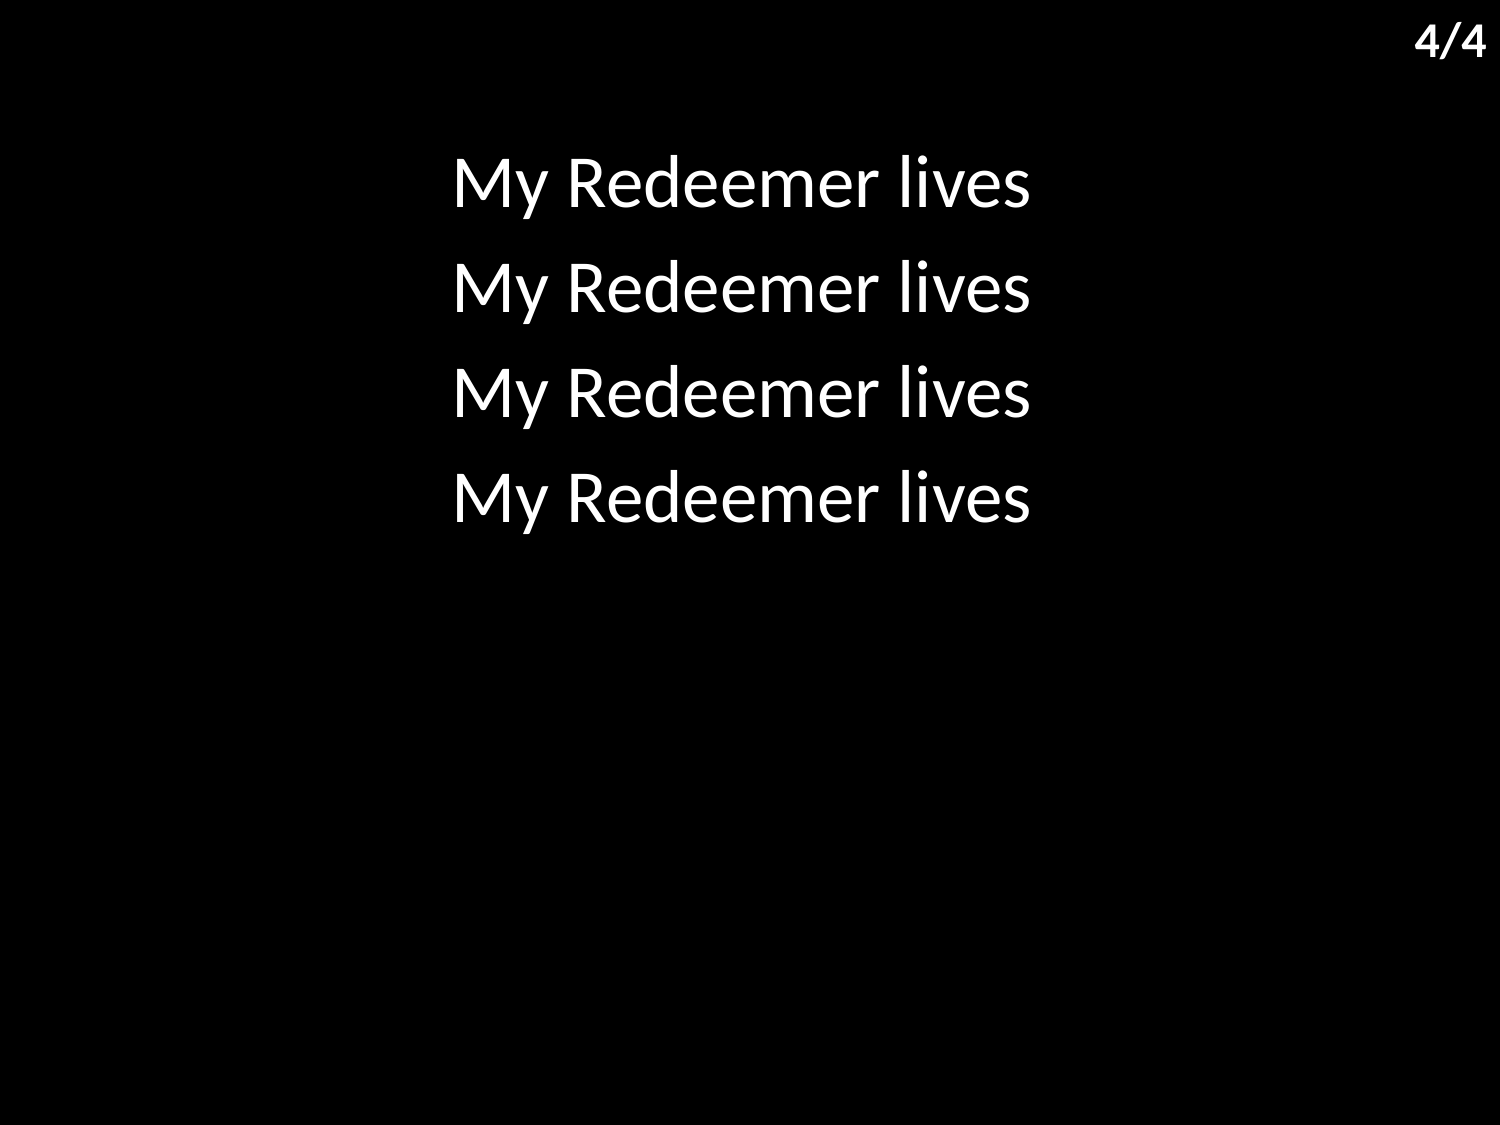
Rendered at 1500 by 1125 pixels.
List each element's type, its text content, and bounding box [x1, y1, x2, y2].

text_box 4/4 [1399, 0, 1500, 75]
subtitle My Redeemer lives My Redeemer lives My Redeemer lives My Redeemer lives [33, 125, 1451, 1125]
